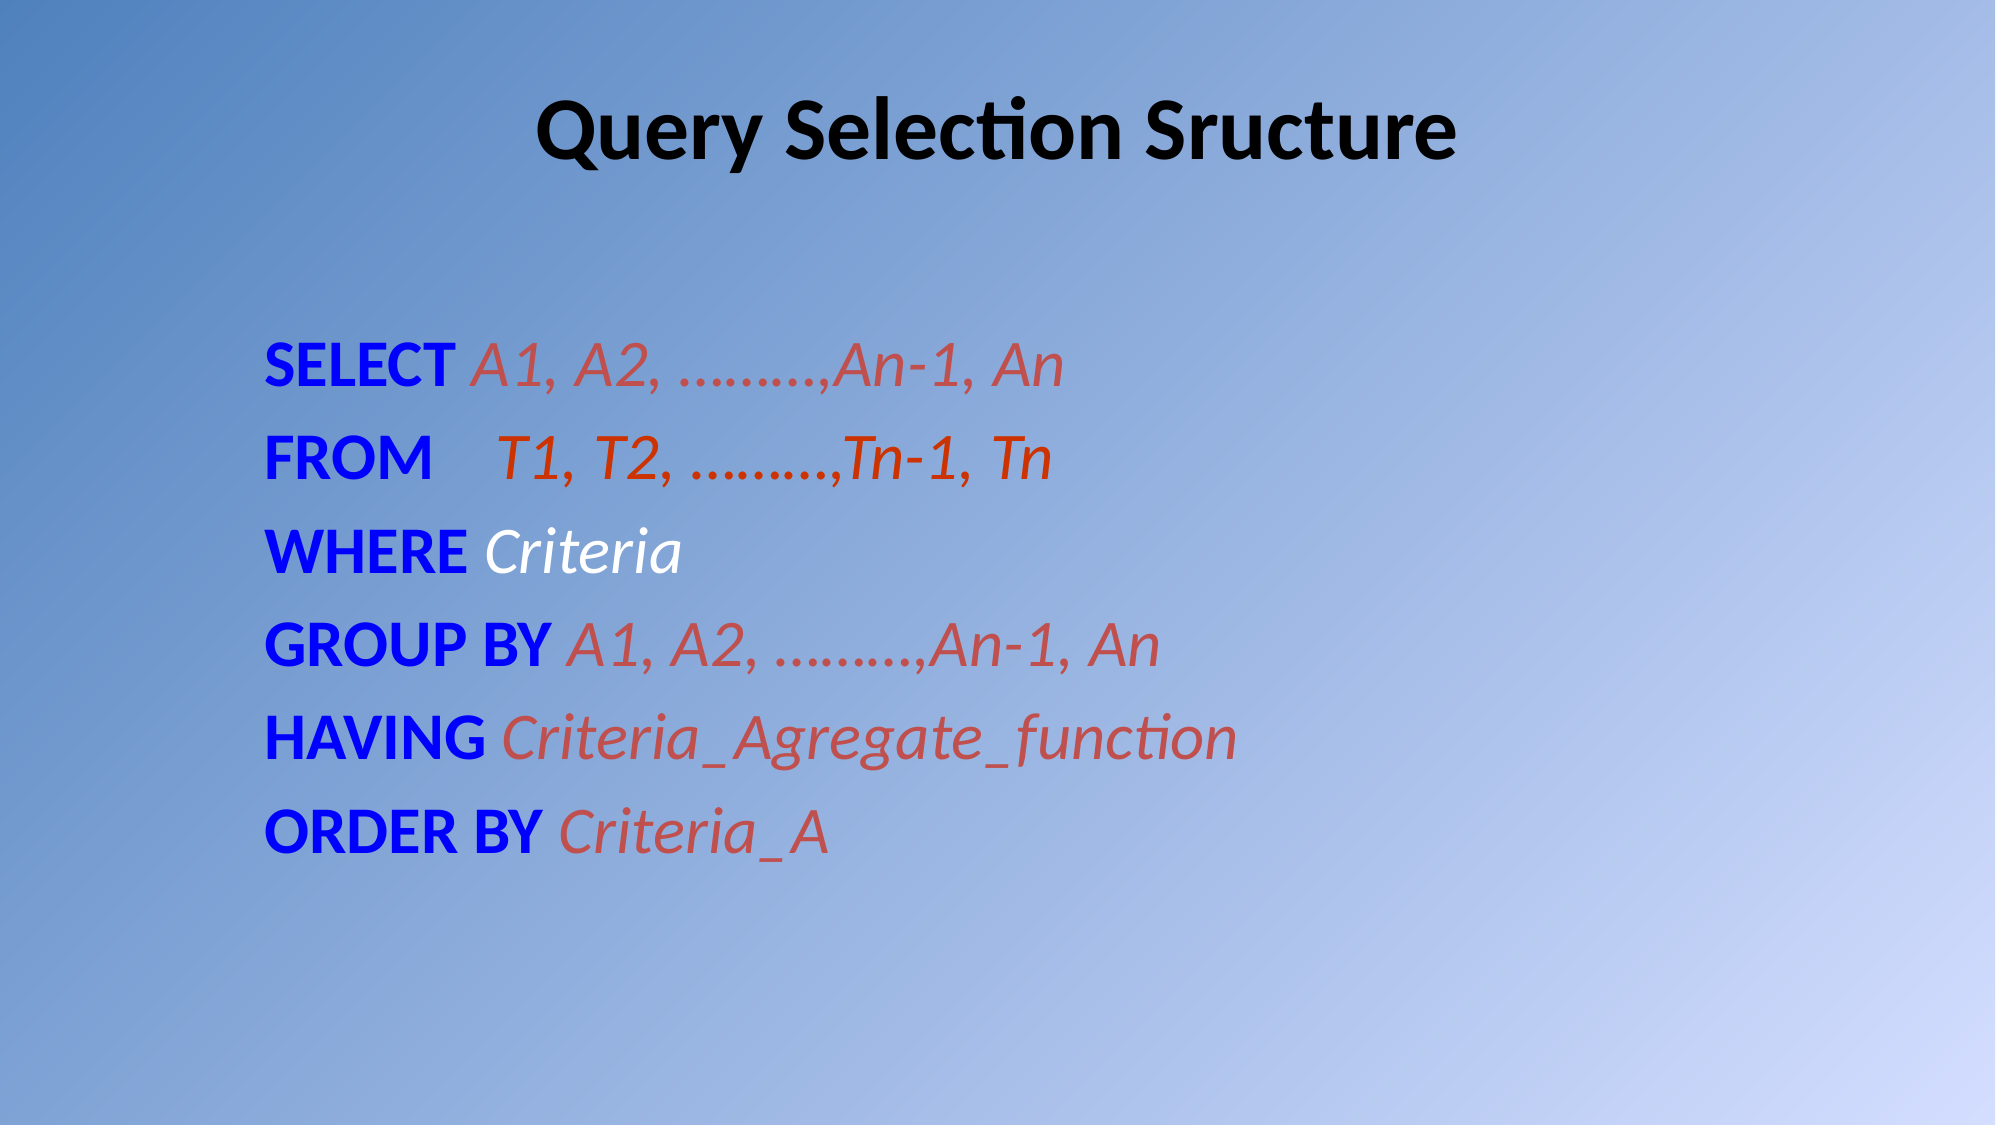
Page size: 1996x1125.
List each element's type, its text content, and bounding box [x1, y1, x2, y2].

title Query Selection Sructure [99, 47, 1896, 200]
list SELECT A1, A2, ………,An-1, An FROM T1, T2, ………,Tn-1, Tn WHERE Criteria GROUP BY A1, A2, ………,An-1, An HAVING Criteria_Agregate_function ORDER BY Criteria_A [249, 312, 1779, 988]
